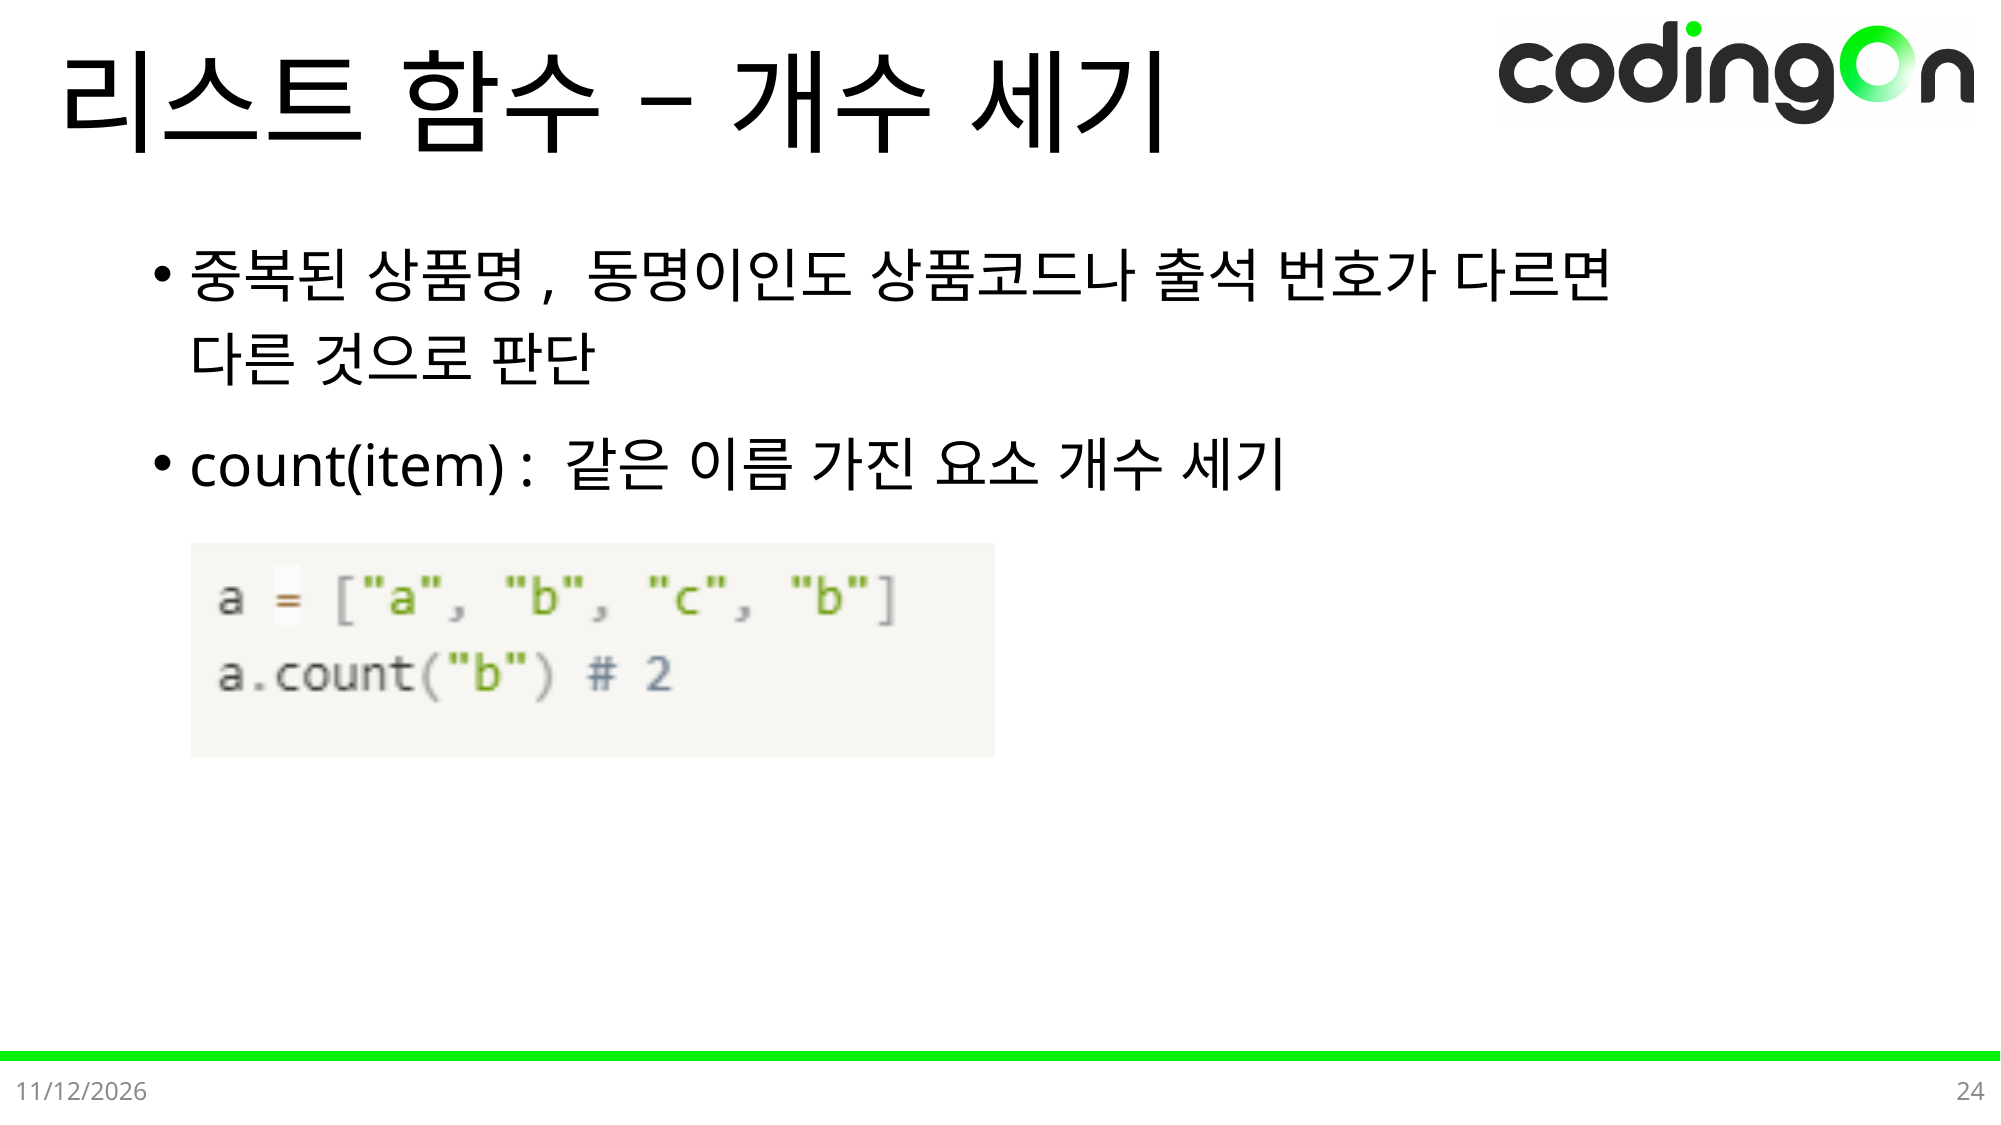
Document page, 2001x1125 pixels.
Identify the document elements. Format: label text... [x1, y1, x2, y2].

title 리스트 함수 – 개수 세기 [41, 0, 1767, 218]
picture [1767, 20, 1974, 125]
slide_number 24 [1550, 1062, 2000, 1123]
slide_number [0, 1062, 450, 1123]
picture [191, 543, 995, 757]
list 중복된 상품명, 동명이인도 상품코드나 출석 번호가 다르면 다른 것으로 판단 count(item) : 같은 이름 가진 요소 개수 세기 [137, 217, 1863, 932]
